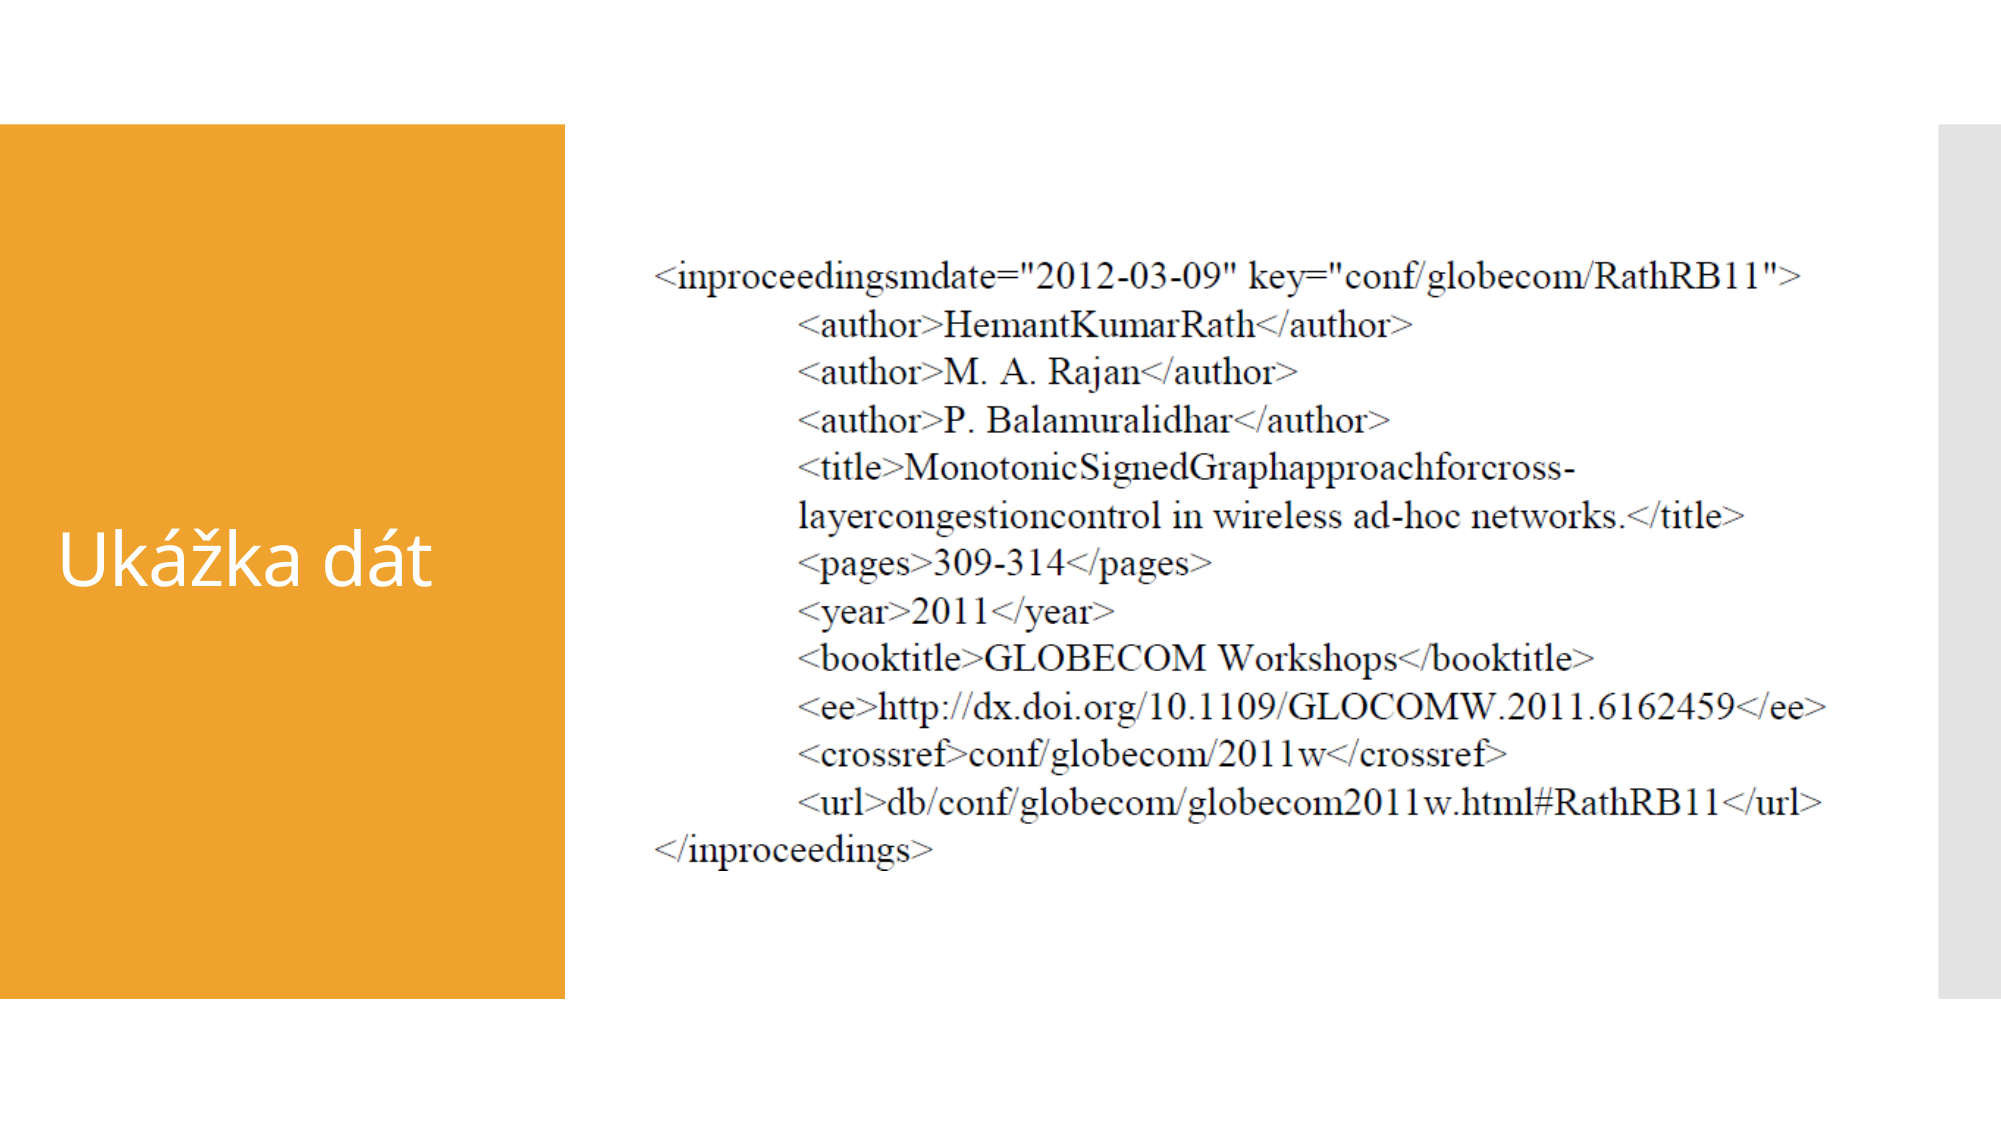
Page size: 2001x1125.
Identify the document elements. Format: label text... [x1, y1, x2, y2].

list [641, 252, 1843, 871]
title Ukážka dát [41, 184, 525, 940]
